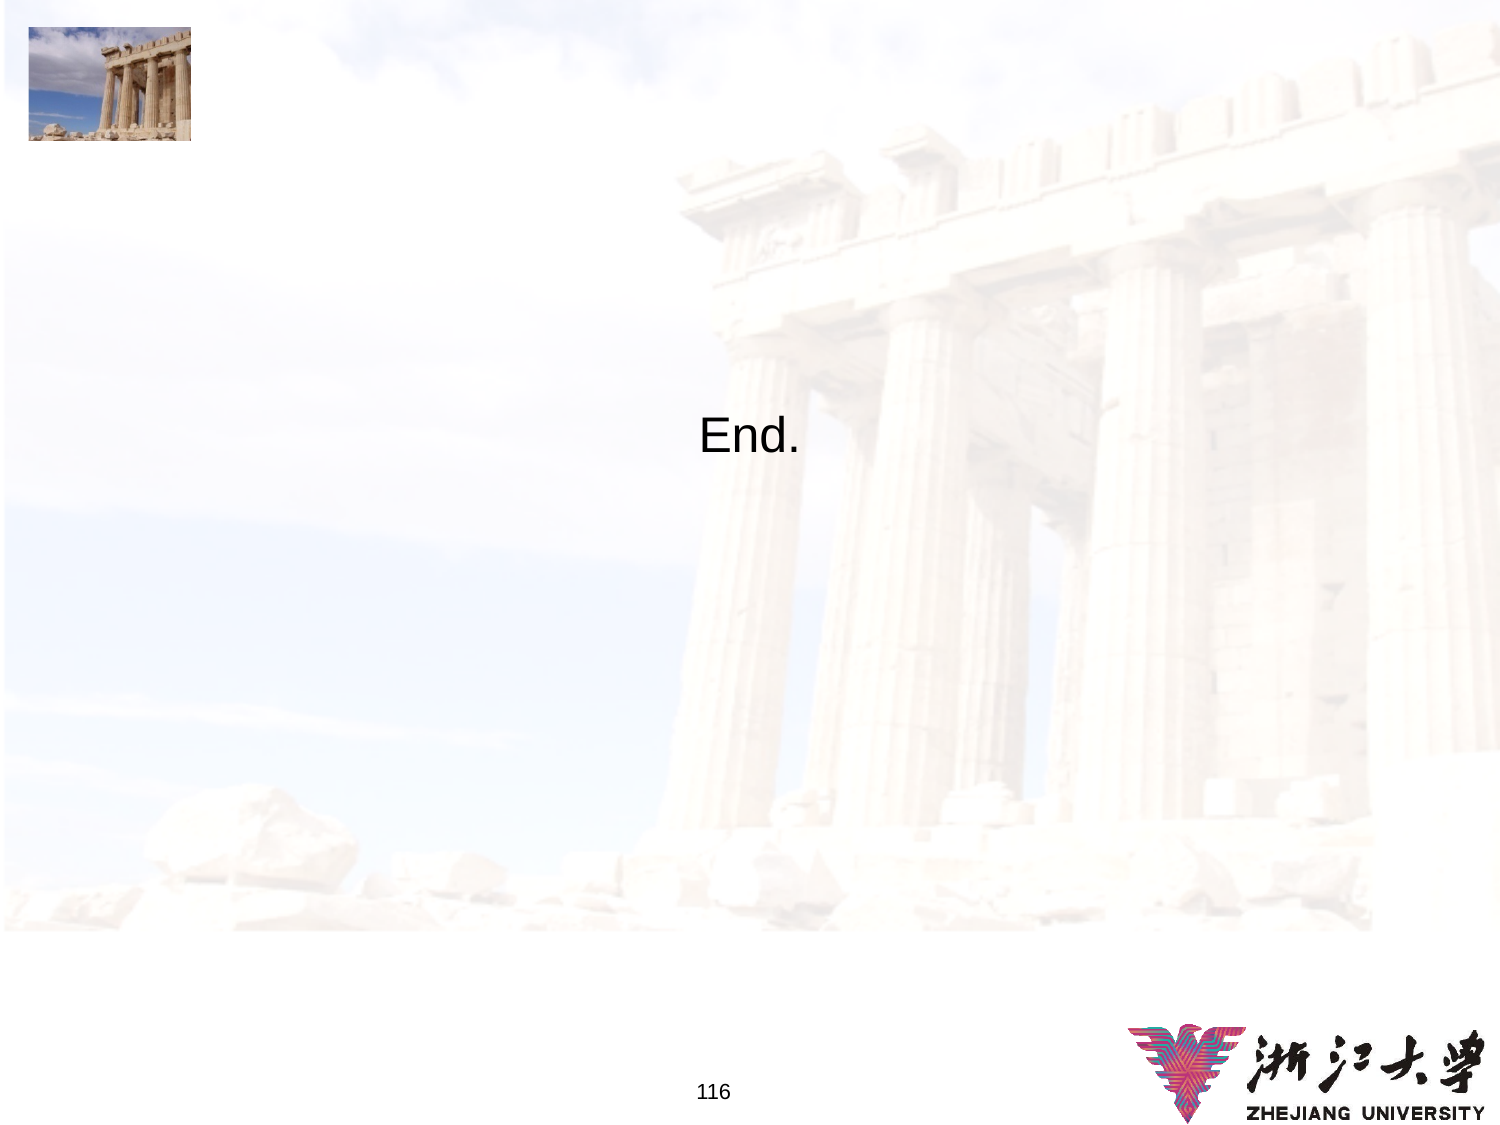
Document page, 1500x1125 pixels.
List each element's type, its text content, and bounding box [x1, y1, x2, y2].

list End. [41, 184, 1459, 972]
picture [0, 0, 1500, 1125]
